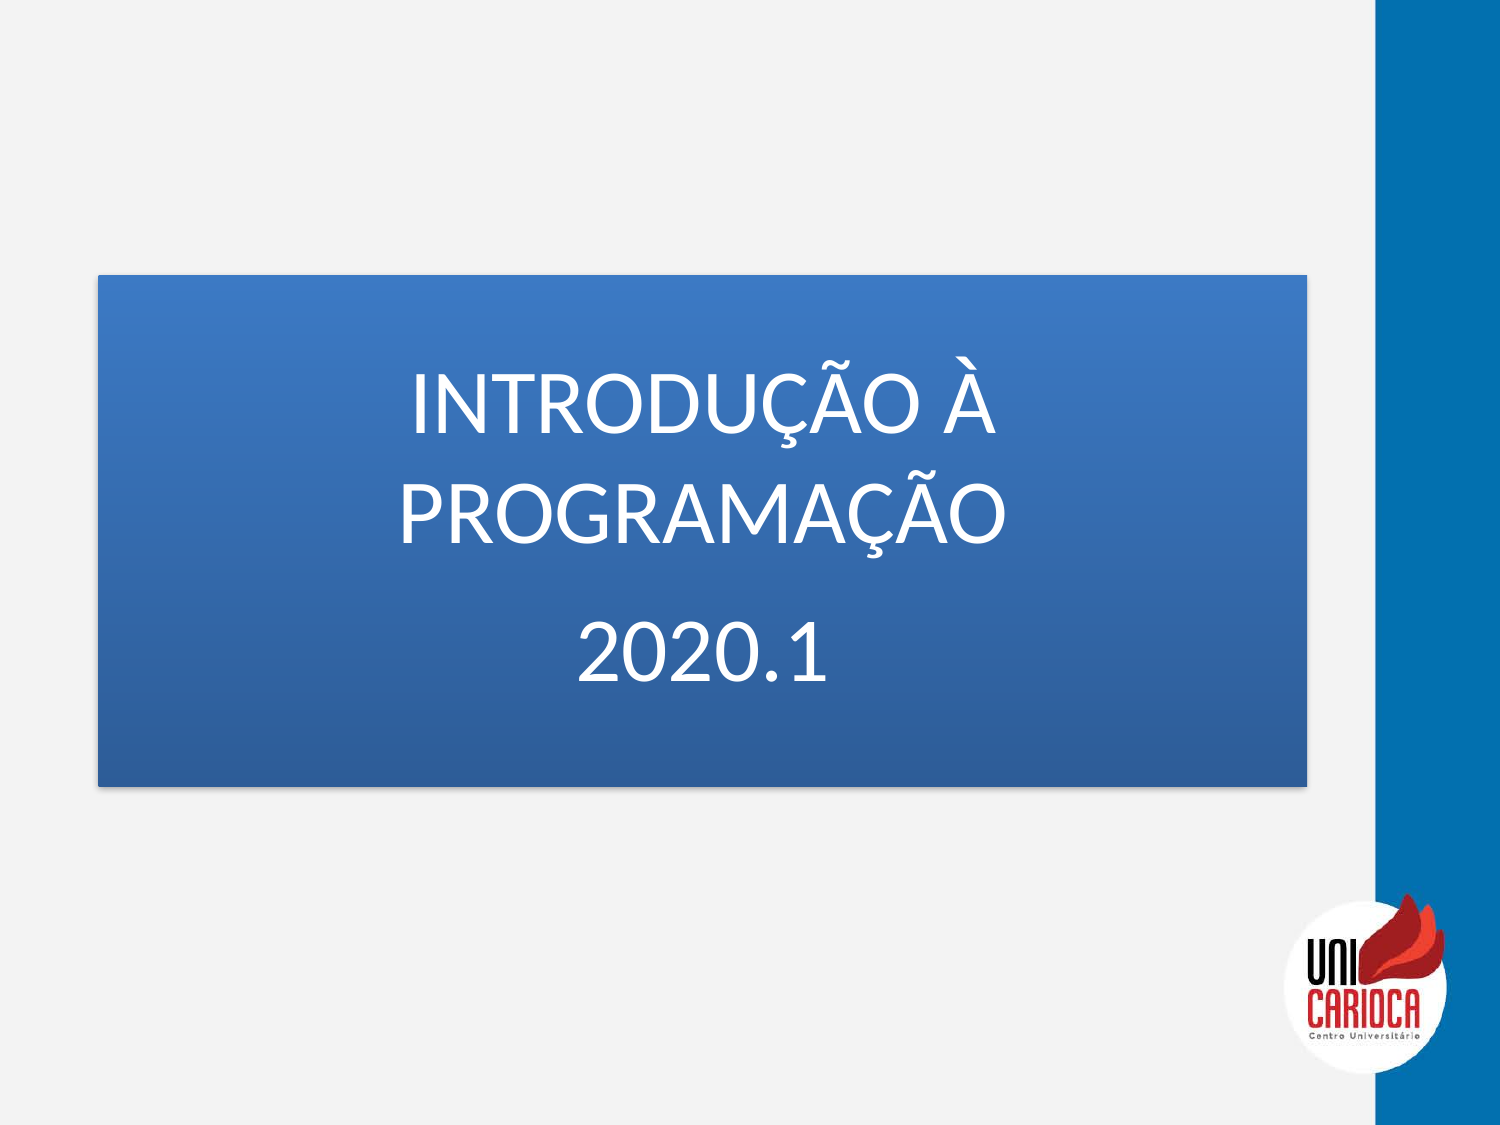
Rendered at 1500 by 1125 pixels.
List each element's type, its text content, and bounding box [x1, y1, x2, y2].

text_box INTRODUÇÃO À PROGRAMAÇÃO 2020.1 [98, 275, 1308, 787]
picture [0, 0, 1500, 1125]
